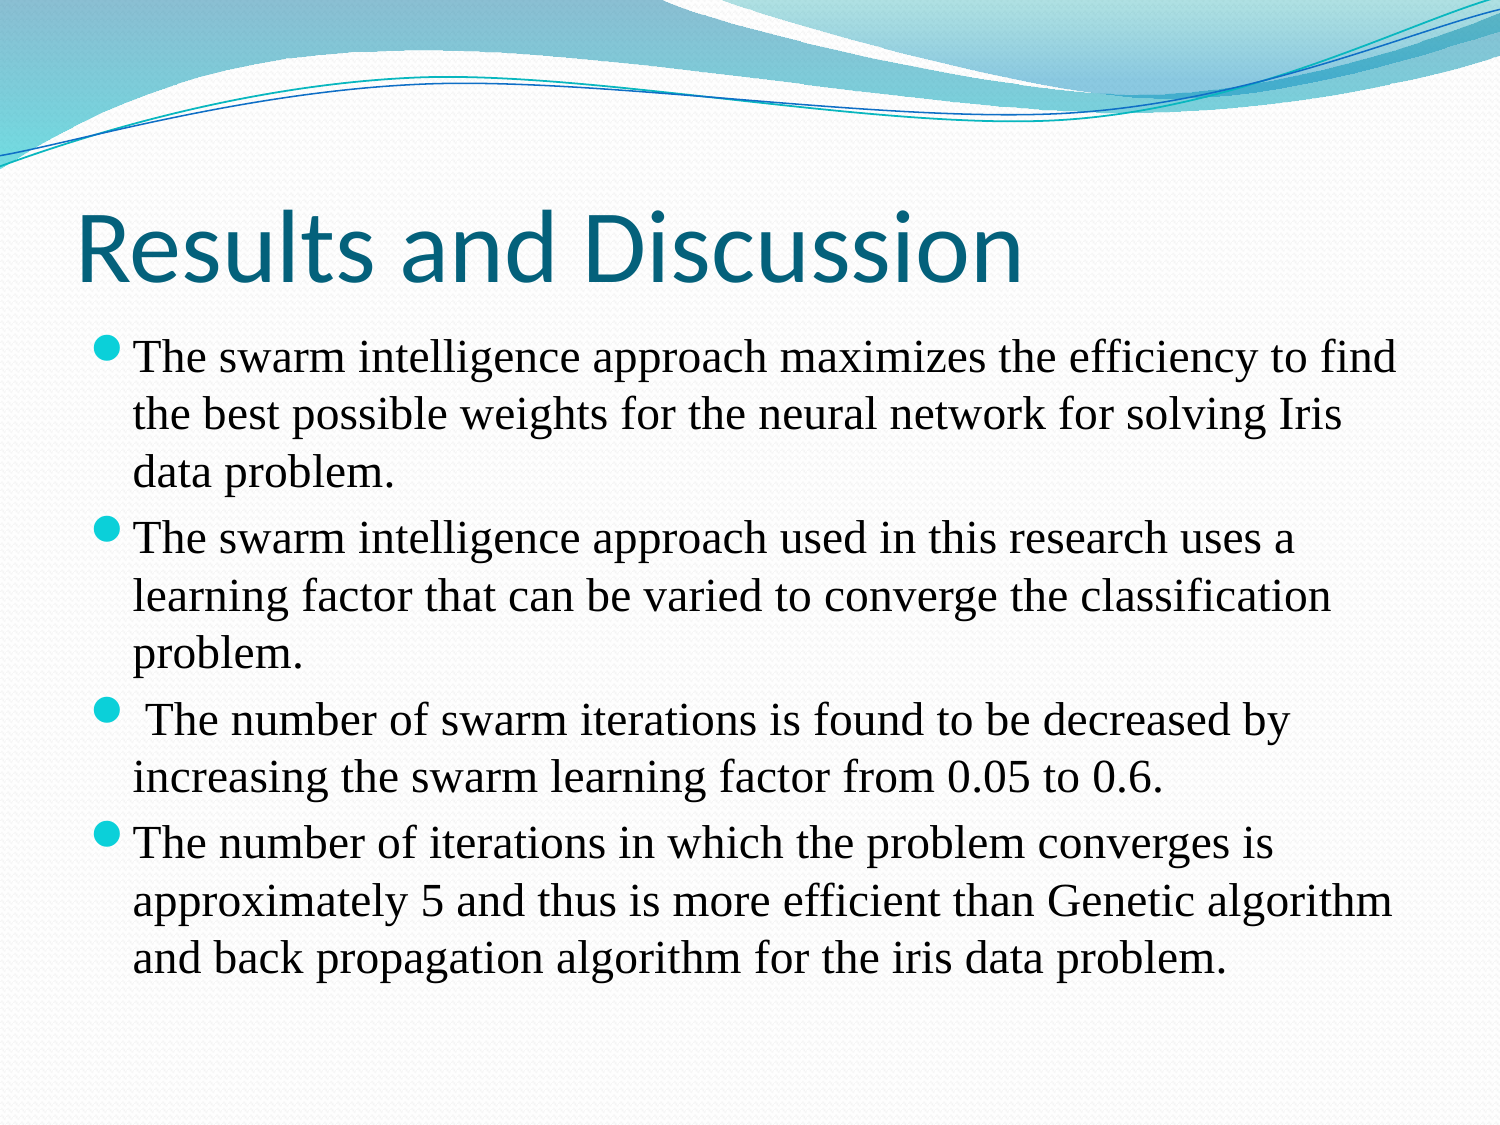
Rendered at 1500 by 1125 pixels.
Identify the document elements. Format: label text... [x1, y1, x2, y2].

title Results and Discussion [74, 115, 1426, 304]
list The swarm intelligence approach maximizes the efficiency to find the best possible weights for the neural network for solving Iris data problem. The swarm intelligence approach used in this research uses a learning factor that can be varied to converge the classification problem. The number of swarm iterations is found to be decreased by increasing the swarm learning factor from 0.05 to 0.6. The number of iterations in which the problem converges is approximately 5 and thus is more efficient than Genetic algorithm and back propagation algorithm for the iris data problem. [74, 317, 1426, 1038]
